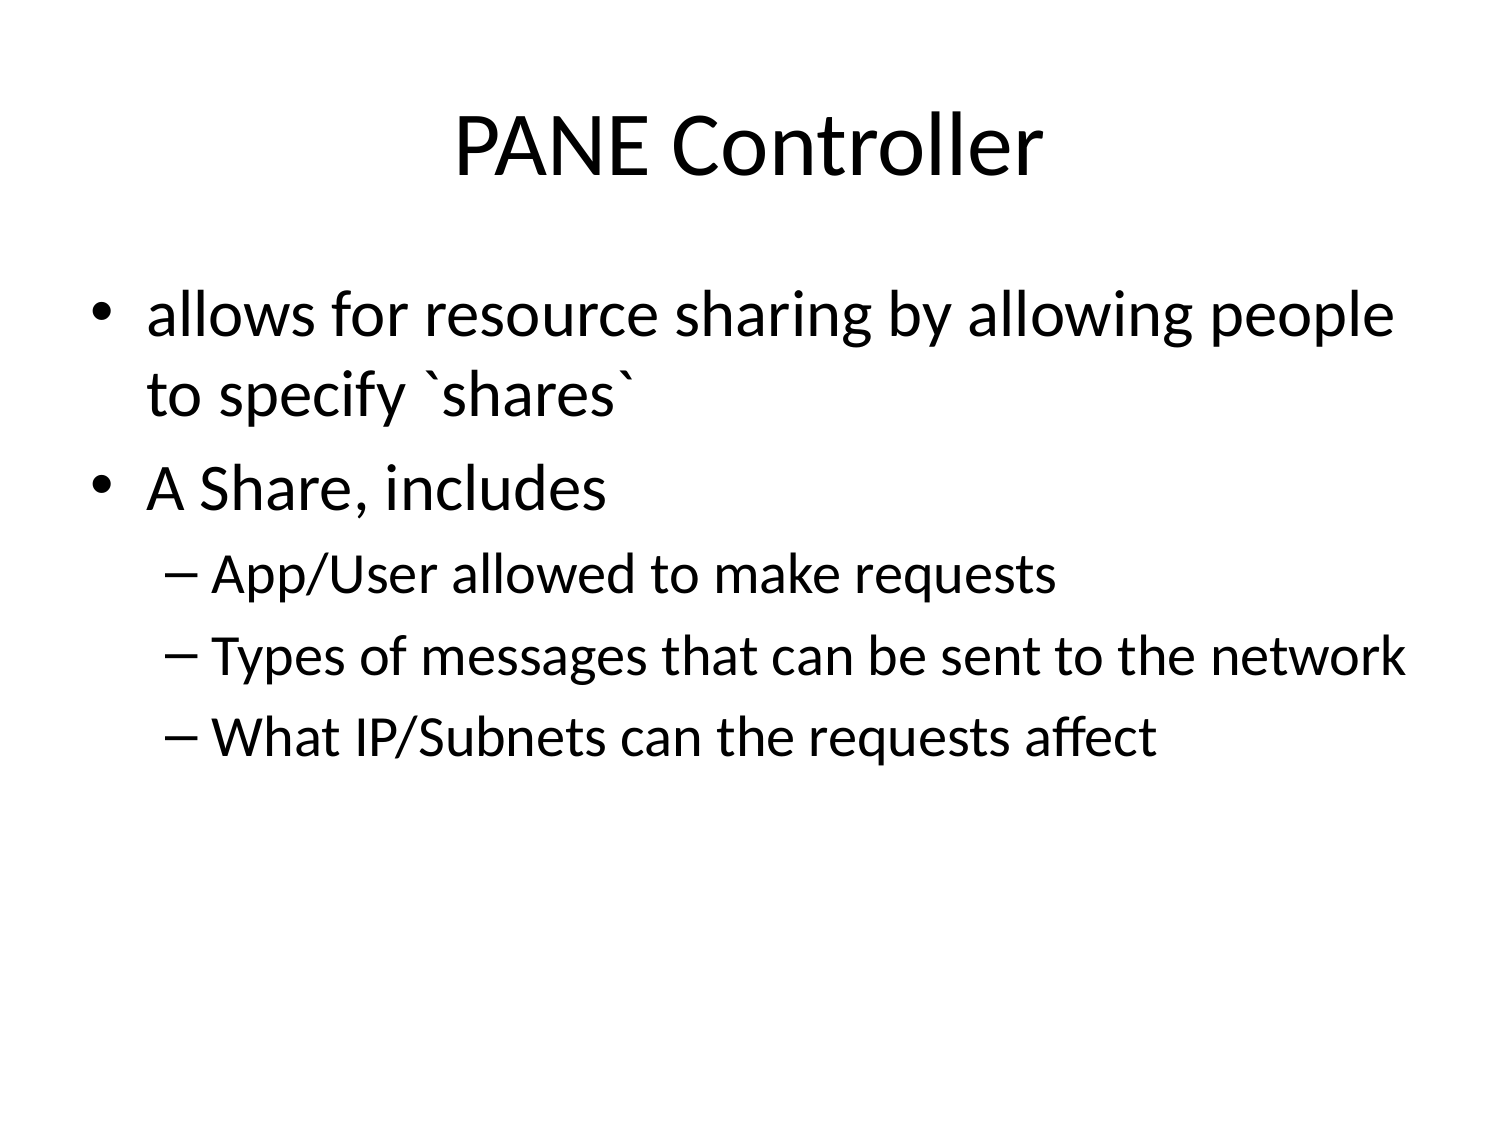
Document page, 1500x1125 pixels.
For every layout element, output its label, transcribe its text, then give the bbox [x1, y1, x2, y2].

title PANE Controller [75, 45, 1425, 233]
list allows for resource sharing by allowing people to specify `shares` A Share, includes App/User allowed to make requests Types of messages that can be sent to the network What IP/Subnets can the requests affect [75, 262, 1425, 1005]
